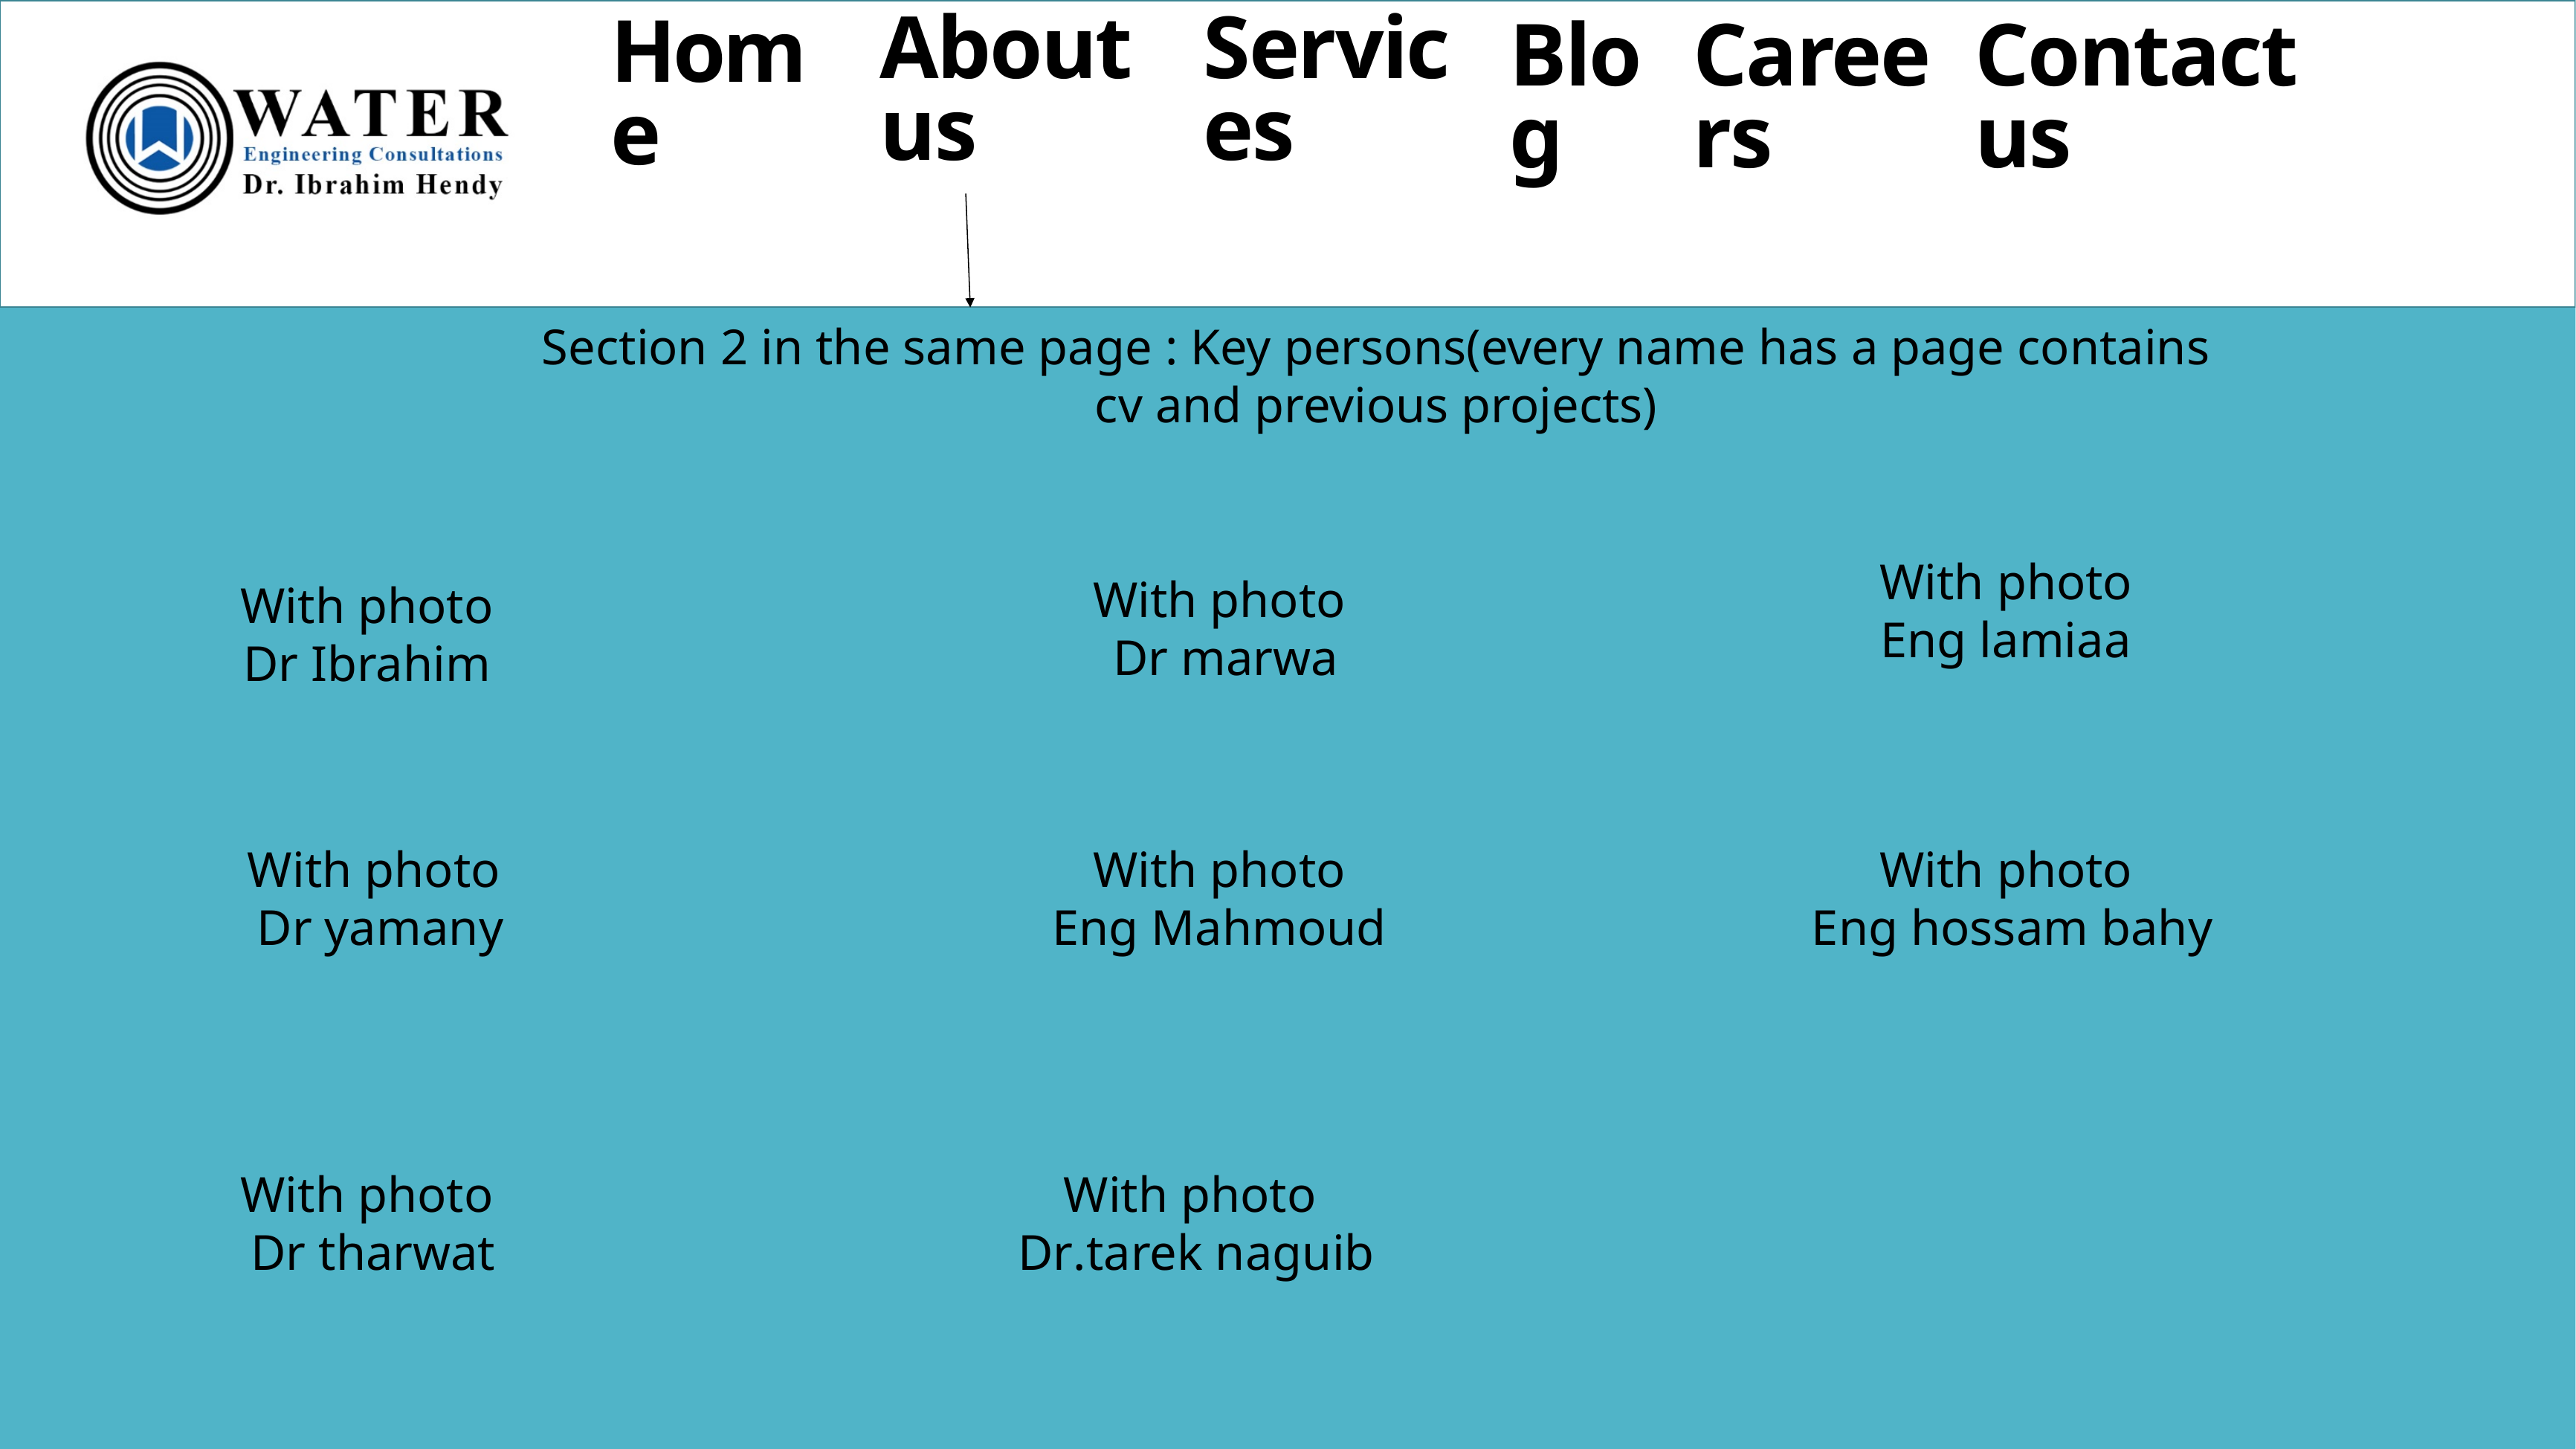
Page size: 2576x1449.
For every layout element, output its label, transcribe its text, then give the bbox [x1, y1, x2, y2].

text_box With photo Eng Mahmoud [999, 833, 1452, 961]
text_box With photo Eng hossam bahy [1786, 833, 2238, 961]
text_box With photo Dr.tarek naguib [970, 1158, 1423, 1286]
text_box With photo Dr marwa [999, 564, 1452, 691]
picture [76, 42, 516, 228]
text_box Contact us [1955, 91, 2359, 194]
text_box Section 2 in the same page : Key persons(every name has a page contains cv and previous projects) [514, 310, 2238, 438]
text_box Careers [1673, 91, 1955, 194]
text_box About us [860, 83, 1184, 187]
text_box With photo Dr tharwat [147, 1158, 600, 1286]
text_box With photo Dr yamany [154, 833, 607, 961]
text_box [965, 193, 971, 308]
text_box Services [1184, 83, 1484, 187]
title Home [599, 83, 855, 187]
text_box With photo Dr Ibrahim [147, 569, 600, 697]
text_box [0, 0, 2576, 308]
text_box Blog [1490, 91, 1673, 194]
text_box With photo Eng lamiaa [1786, 546, 2238, 674]
